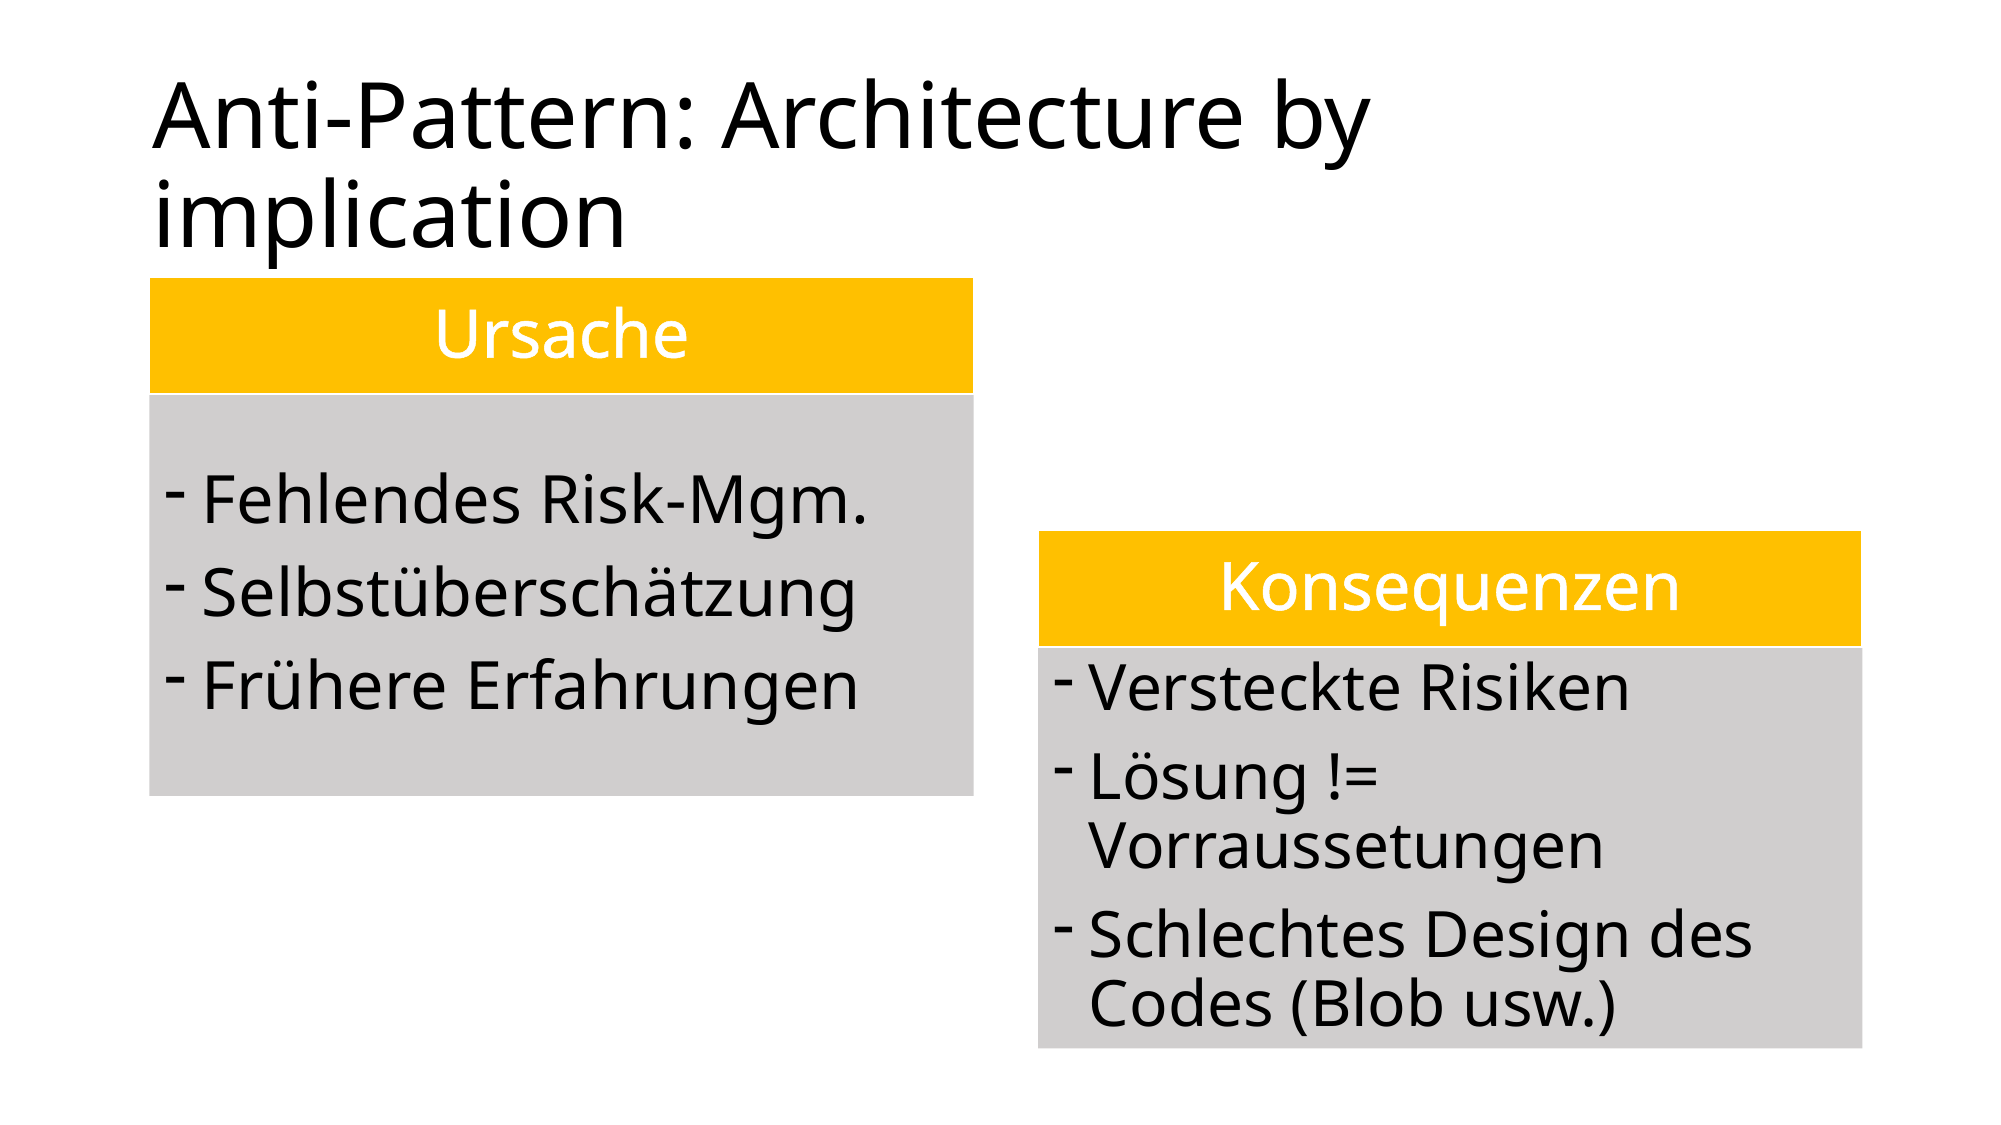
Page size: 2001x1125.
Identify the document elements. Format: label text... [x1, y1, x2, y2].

text_box Ursache [148, 276, 975, 395]
text_box Versteckte Risiken Lösung != Vorraussetungen Schlechtes Design des Codes (Blob usw.) [1038, 648, 1863, 1049]
text_box Konsequenzen [1037, 529, 1863, 648]
text_box Fehlendes Risk-Mgm. Selbstüberschätzung Frühere Erfahrungen [149, 395, 974, 796]
title Anti-Pattern: Architecture by implication [137, 59, 1863, 278]
